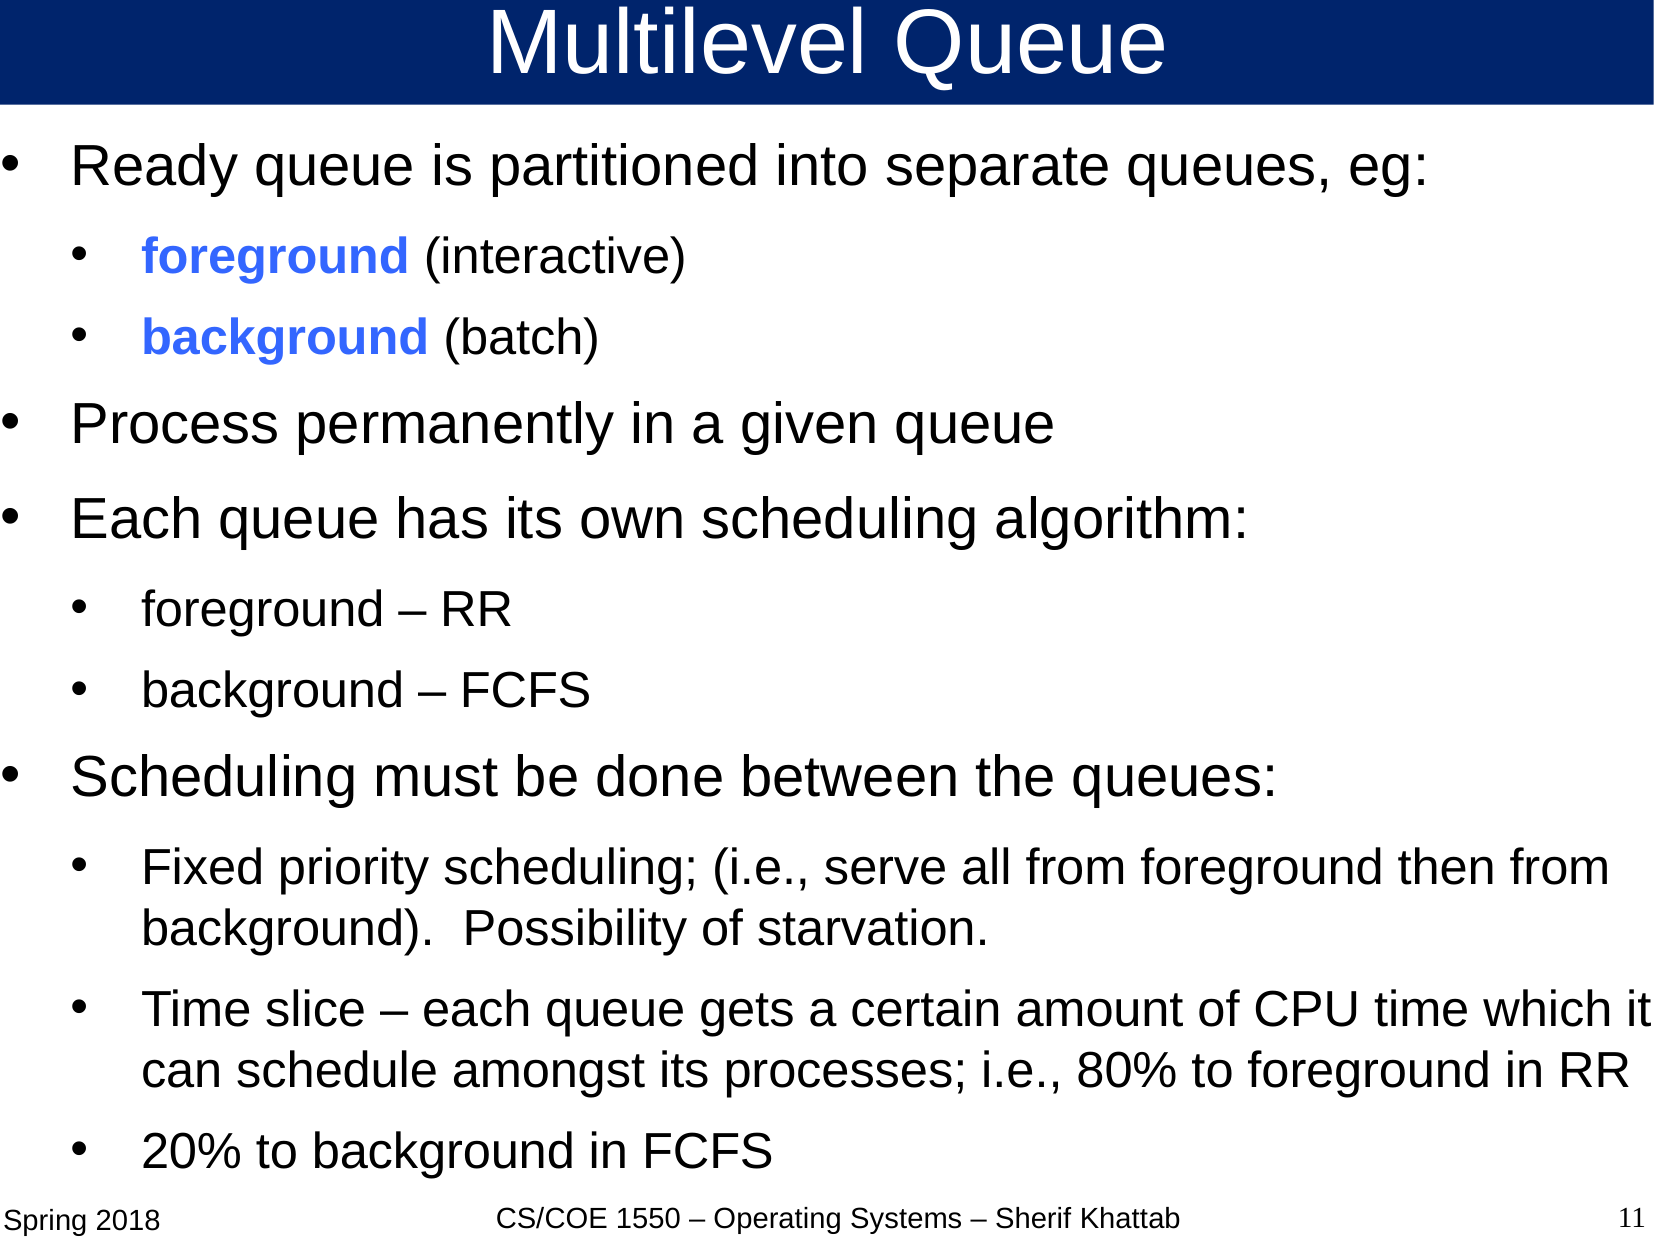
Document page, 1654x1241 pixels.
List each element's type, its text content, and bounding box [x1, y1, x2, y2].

list Ready queue is partitioned into separate queues, eg: foreground (interactive) background (batch) Process permanently in a given queue Each queue has its own scheduling algorithm: foreground – RR background – FCFS Scheduling must be done between the queues: Fixed priority scheduling; (i.e., serve all from foreground then from background). Possibility of starvation. Time slice – each queue gets a certain amount of CPU time which it can schedule amongst its processes; i.e., 80% to foreground in RR 20% to background in FCFS [0, 127, 1654, 1195]
footer CS/COE 1550 – Operating Systems – Sherif Khattab [460, 1201, 1217, 1241]
title Multilevel Queue [0, 0, 1654, 105]
slide_number Spring 2018 [2, 1206, 384, 1241]
slide_number 11 [1265, 1200, 1647, 1241]
